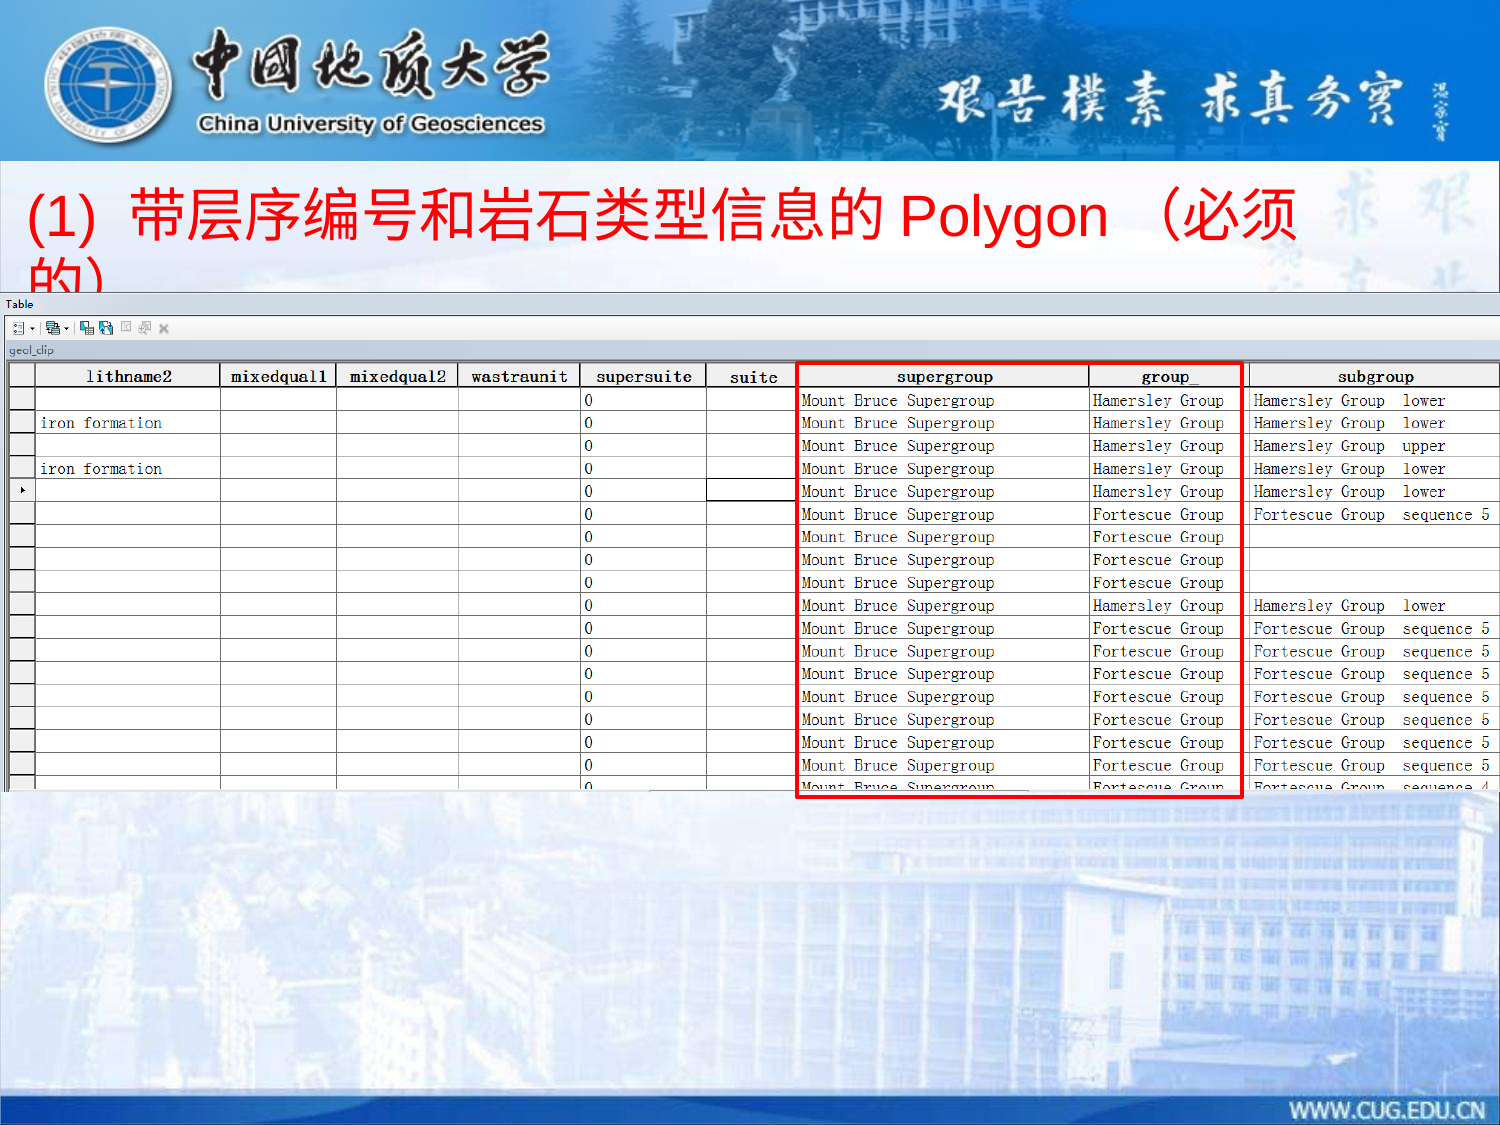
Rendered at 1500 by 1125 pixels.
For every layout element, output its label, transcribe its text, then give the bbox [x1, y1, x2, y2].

picture [0, 0, 1500, 1125]
text_box (1) 带层序编号和岩石类型信息的Polygon（必须的） [11, 170, 1430, 291]
